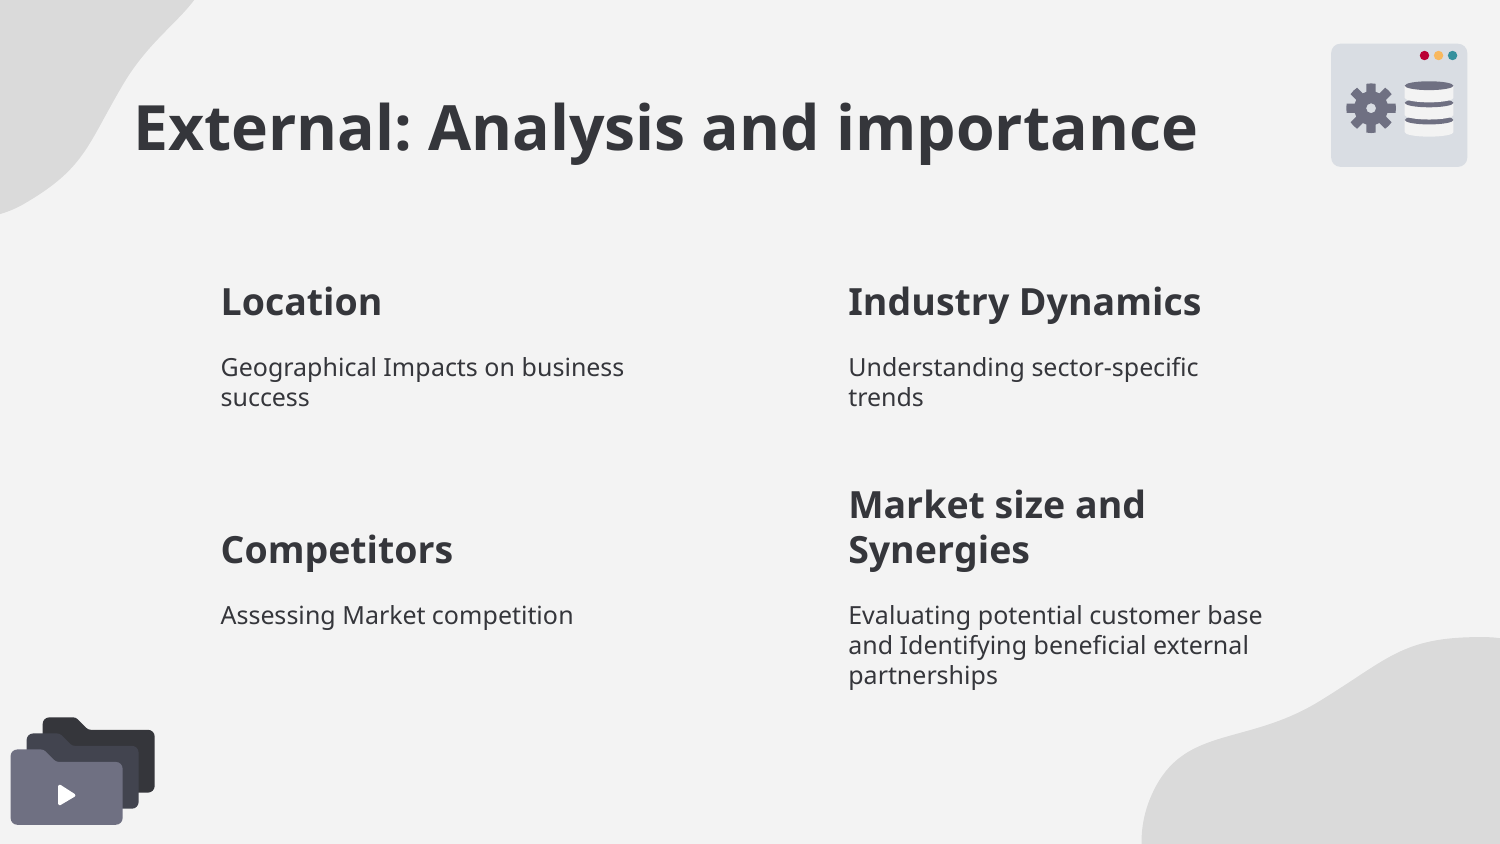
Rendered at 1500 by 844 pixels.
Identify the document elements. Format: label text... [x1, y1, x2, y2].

title External: Analysis and importance [118, 72, 1382, 167]
subtitle Evaluating potential customer base and Identifying beneficial external partnerships [833, 587, 1295, 756]
subtitle Understanding sector-specific trends [833, 339, 1295, 471]
subtitle Market size and Synergies [833, 471, 1295, 587]
subtitle Assessing Market competition [205, 584, 667, 756]
subtitle Geographical Impacts on business success [205, 339, 667, 508]
subtitle Competitors [205, 508, 667, 584]
subtitle Industry Dynamics [833, 223, 1295, 339]
subtitle Location [205, 223, 667, 339]
